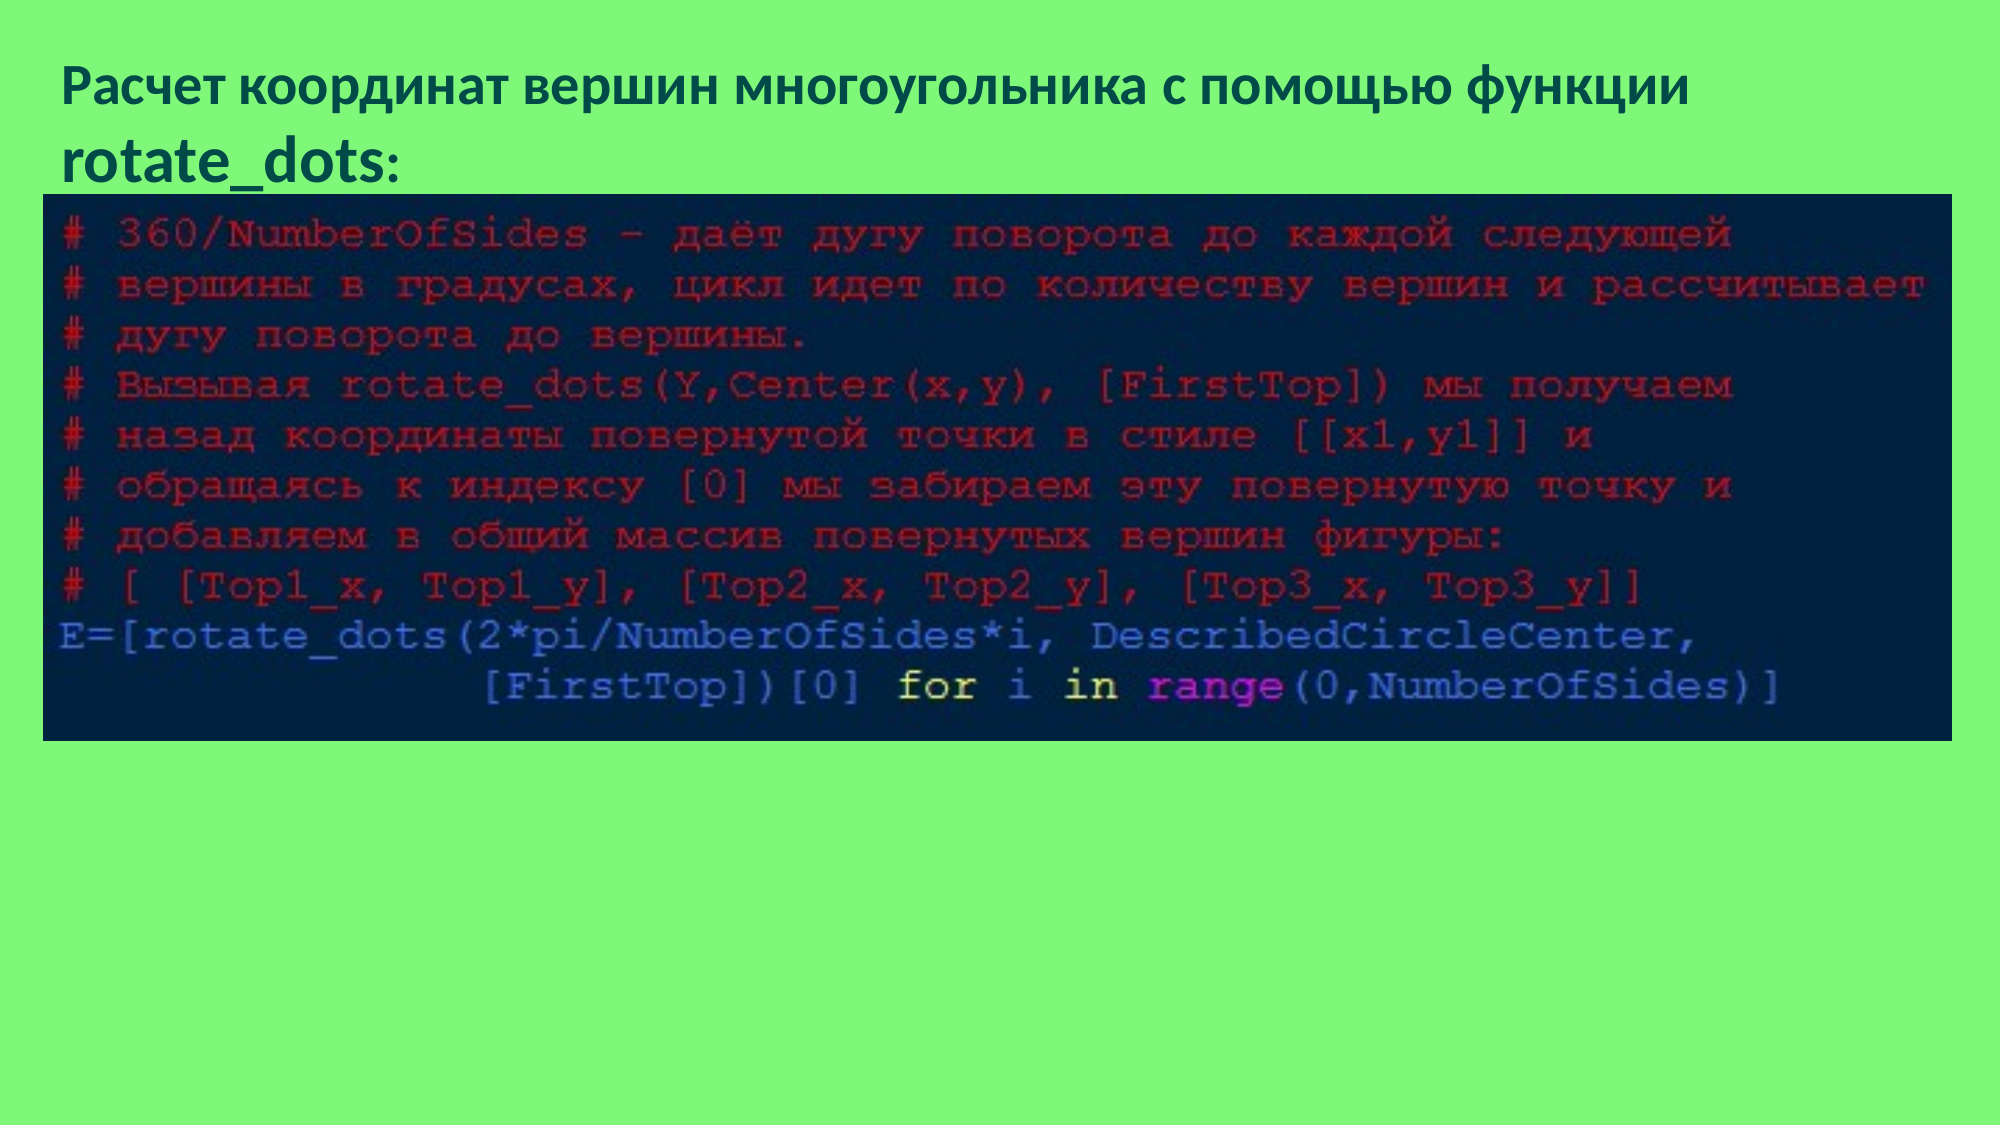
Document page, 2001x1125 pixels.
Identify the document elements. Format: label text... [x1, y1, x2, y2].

text_box Расчет координат вершин многоугольника с помощью функции rotate_dots: [46, 38, 1954, 204]
picture [43, 194, 1952, 741]
